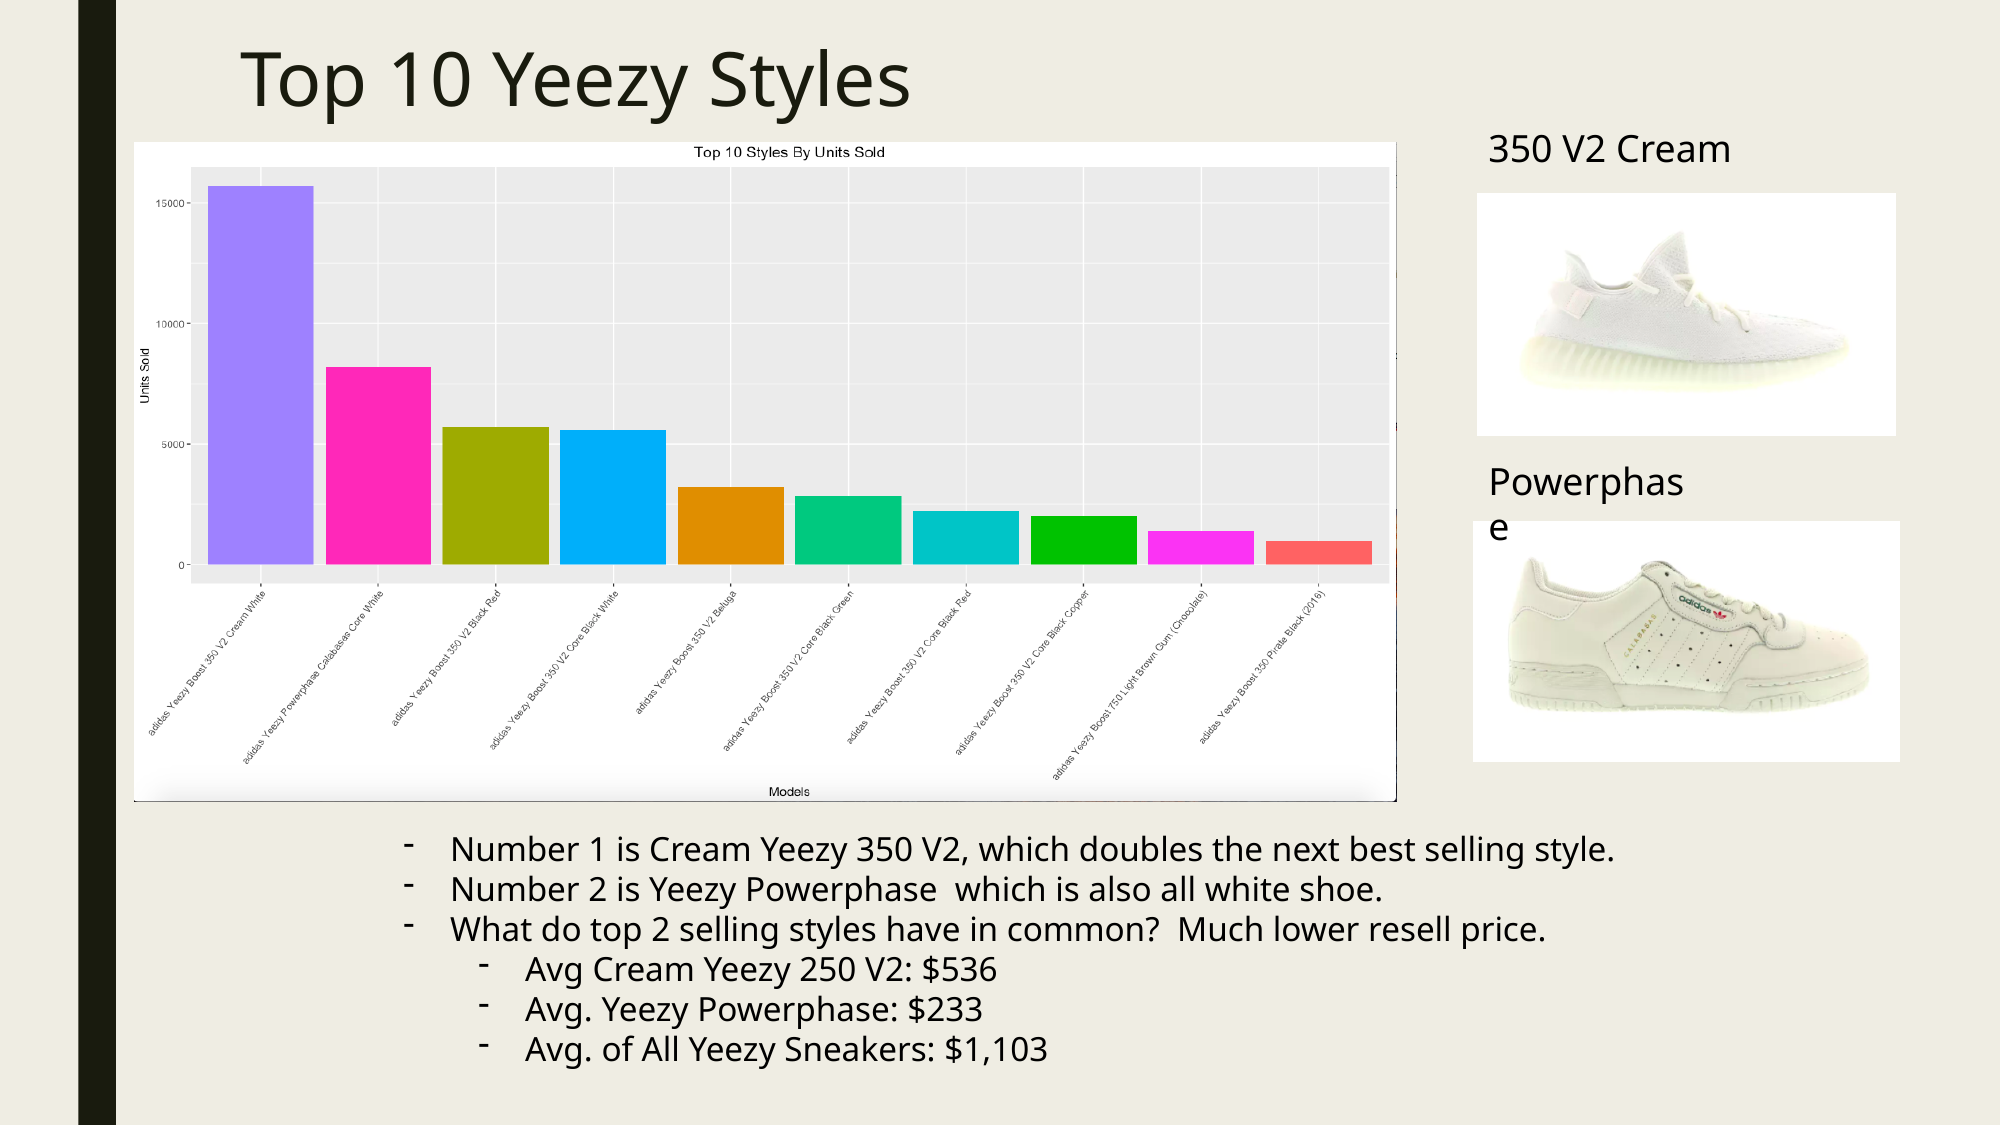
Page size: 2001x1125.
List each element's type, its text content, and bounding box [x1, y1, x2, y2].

title Top 10 Yeezy Styles [225, 35, 1800, 201]
picture [1473, 521, 1900, 762]
picture [1477, 193, 1896, 436]
text_box Number 1 is Cream Yeezy 350 V2, which doubles the next best selling style. Number 2 is Yeezy Powerphase which is also all white shoe. What do top 2 selling styles have in common? Much lower resell price. Avg Cream Yeezy 250 V2: $536 Avg. Yeezy Powerphase: $233 Avg. of All Yeezy Sneakers: $1,103 [388, 820, 1800, 1125]
text_box 350 V2 Cream [1473, 117, 1931, 178]
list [134, 142, 1397, 802]
text_box Powerphase [1473, 450, 1715, 521]
